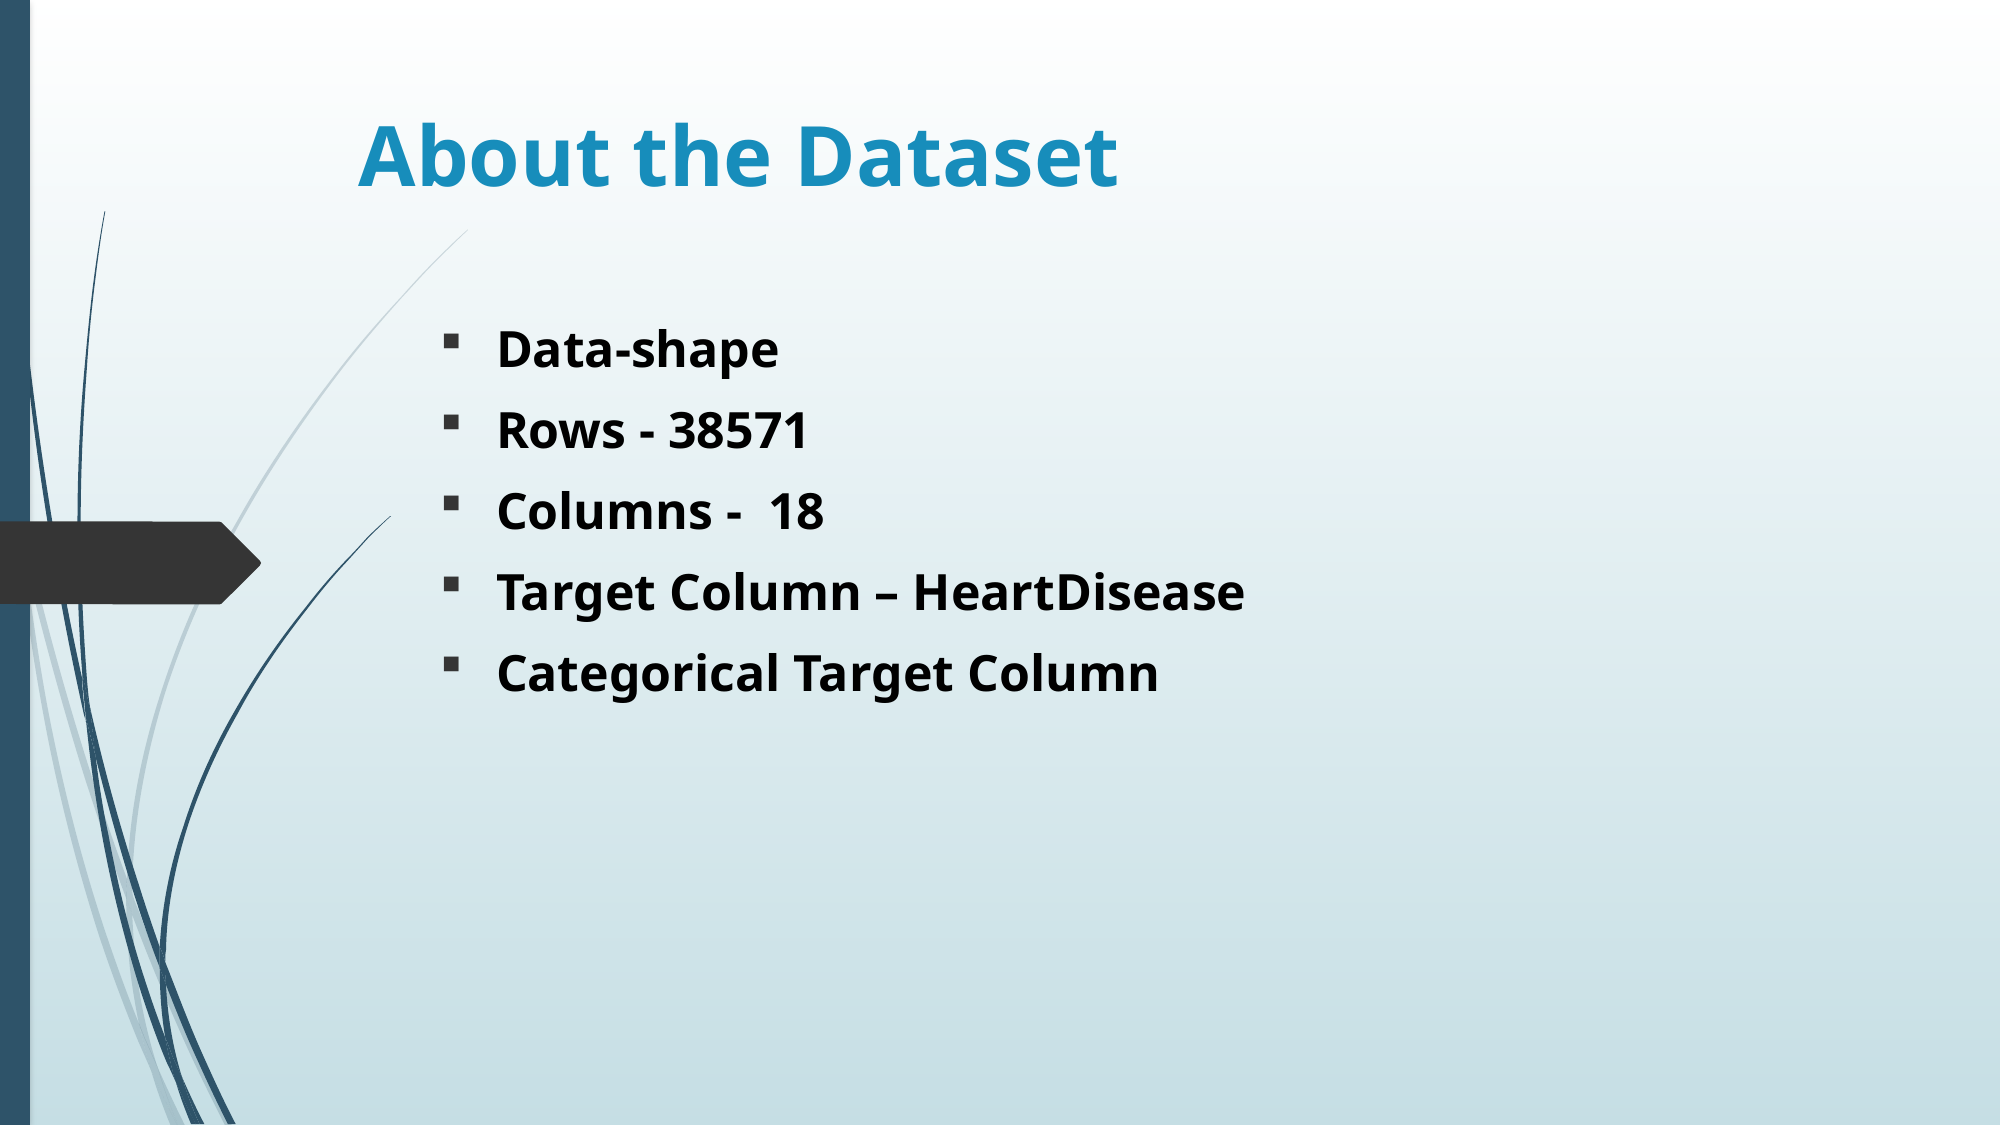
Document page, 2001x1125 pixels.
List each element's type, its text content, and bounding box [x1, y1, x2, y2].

title About the Dataset [343, 69, 1807, 311]
list Data-shape Rows - 38571 Columns - 18 Target Column – HeartDisease Categorical Target Column [424, 310, 1888, 1077]
